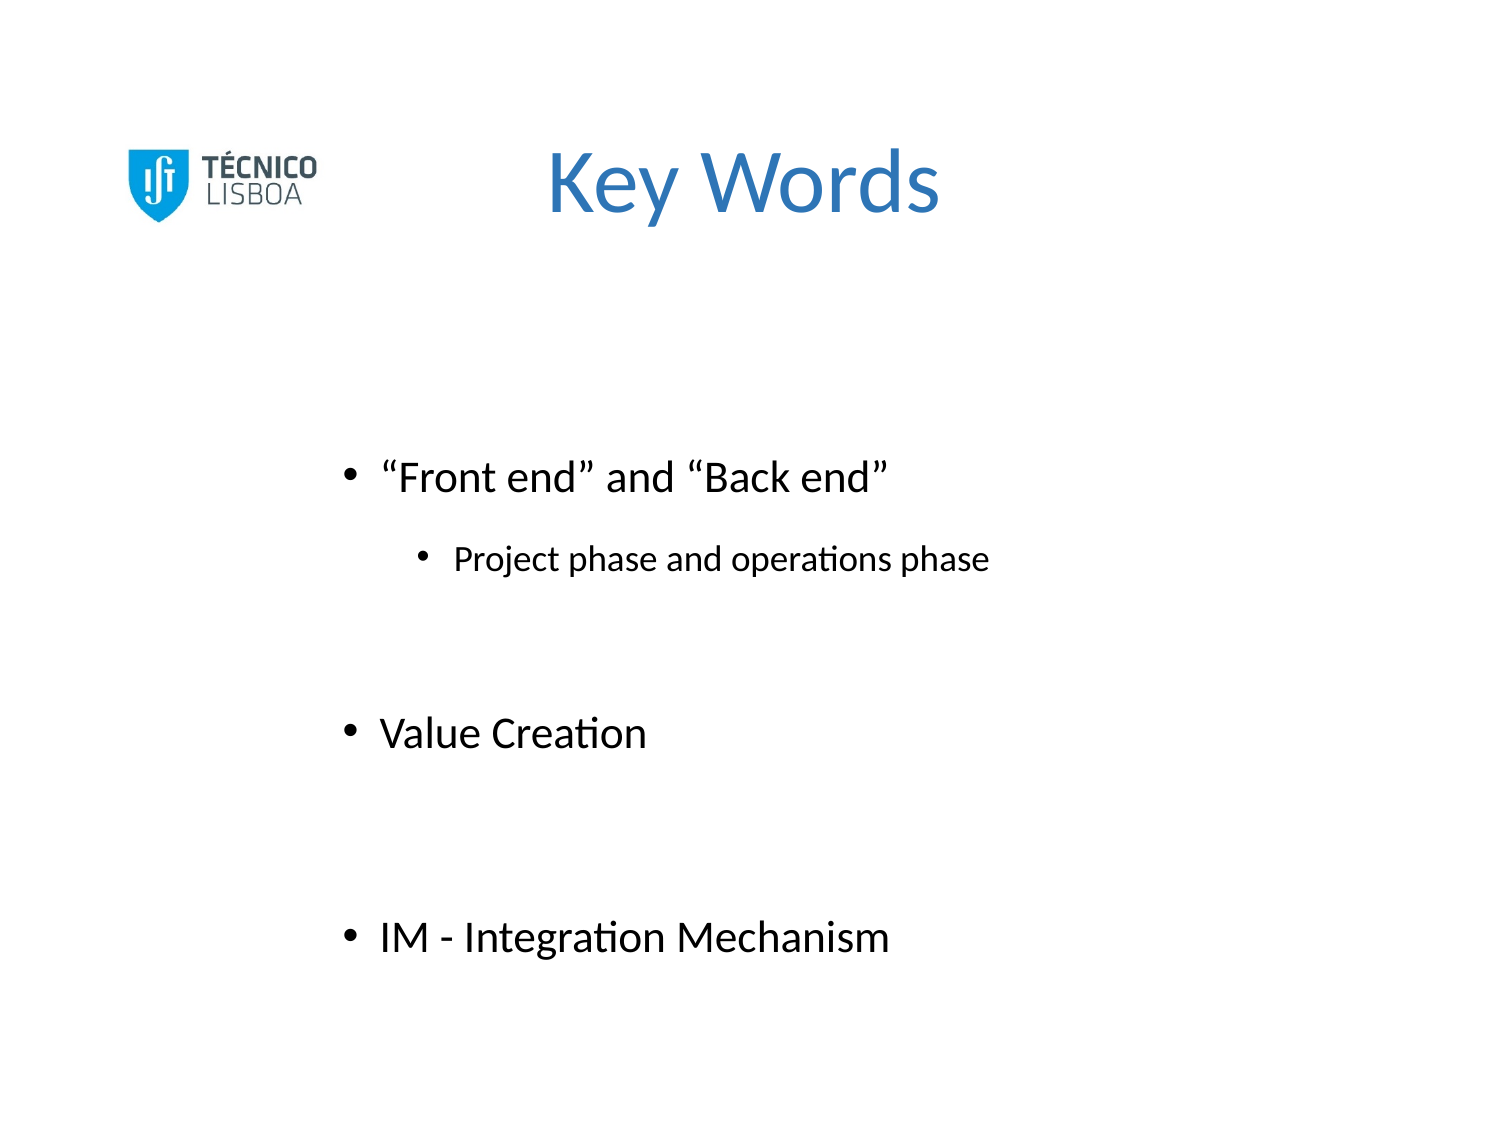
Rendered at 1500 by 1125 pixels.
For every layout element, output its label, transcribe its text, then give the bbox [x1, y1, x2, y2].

list “Front end” and “Back end” Project phase and operations phase Value Creation IM - Integration Mechanism [327, 343, 1162, 975]
title Key Words [433, 101, 1056, 265]
picture [117, 136, 328, 229]
